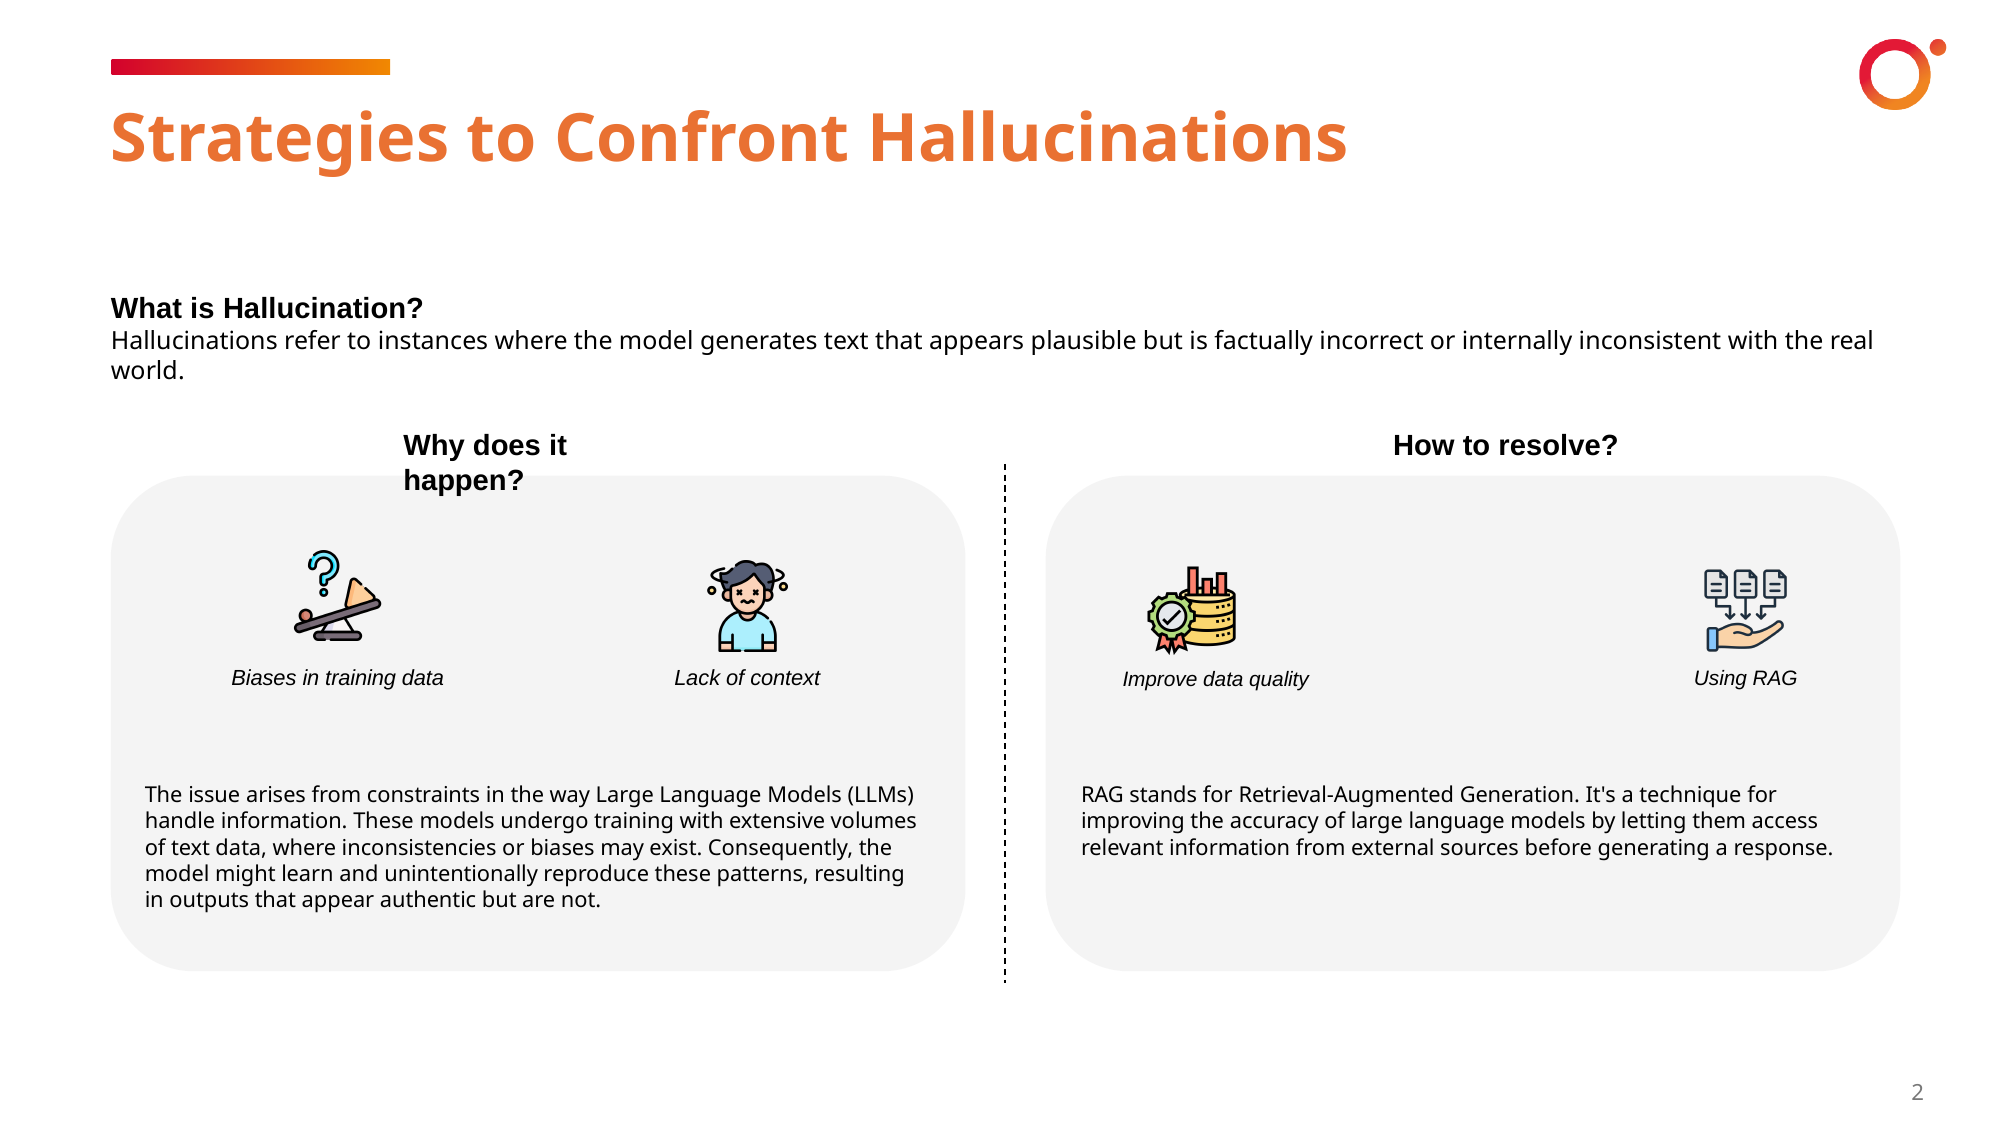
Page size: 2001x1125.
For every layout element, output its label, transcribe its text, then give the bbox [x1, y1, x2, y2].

picture [1700, 565, 1792, 657]
text_box Improve data quality [1088, 658, 1343, 699]
slide_number 2 [1911, 1078, 2000, 1125]
text_box The issue arises from constraints in the way Large Language Models (LLMs) handle information. These models undergo training with extensive volumes of text data, where inconsistencies or biases may exist. Consequently, the model might learn and unintentionally reproduce these patterns, resulting in outputs that appear authentic but are not. [130, 773, 944, 920]
text_box Lack of context [630, 655, 865, 698]
picture [1851, 35, 1949, 115]
text_box Using RAG [1618, 657, 1873, 698]
text_box Biases in training data [210, 655, 465, 698]
text_box How to resolve? [1378, 418, 1664, 469]
text_box [110, 475, 966, 972]
text_box [1045, 475, 1901, 972]
title Strategies to Confront Hallucinations [110, 67, 1890, 256]
picture [701, 560, 793, 652]
picture [292, 549, 384, 642]
text_box What is Hallucination? Hallucinations refer to instances where the model generates text that appears plausible but is factually incorrect or internally inconsistent with the real world. [110, 283, 1981, 444]
text_box RAG stands for Retrieval-Augmented Generation. It's a technique for improving the accuracy of large language models by letting them access relevant information from external sources before generating a response. [1066, 773, 1880, 867]
text_box Why does it happen? [388, 418, 711, 504]
picture [1146, 565, 1238, 657]
